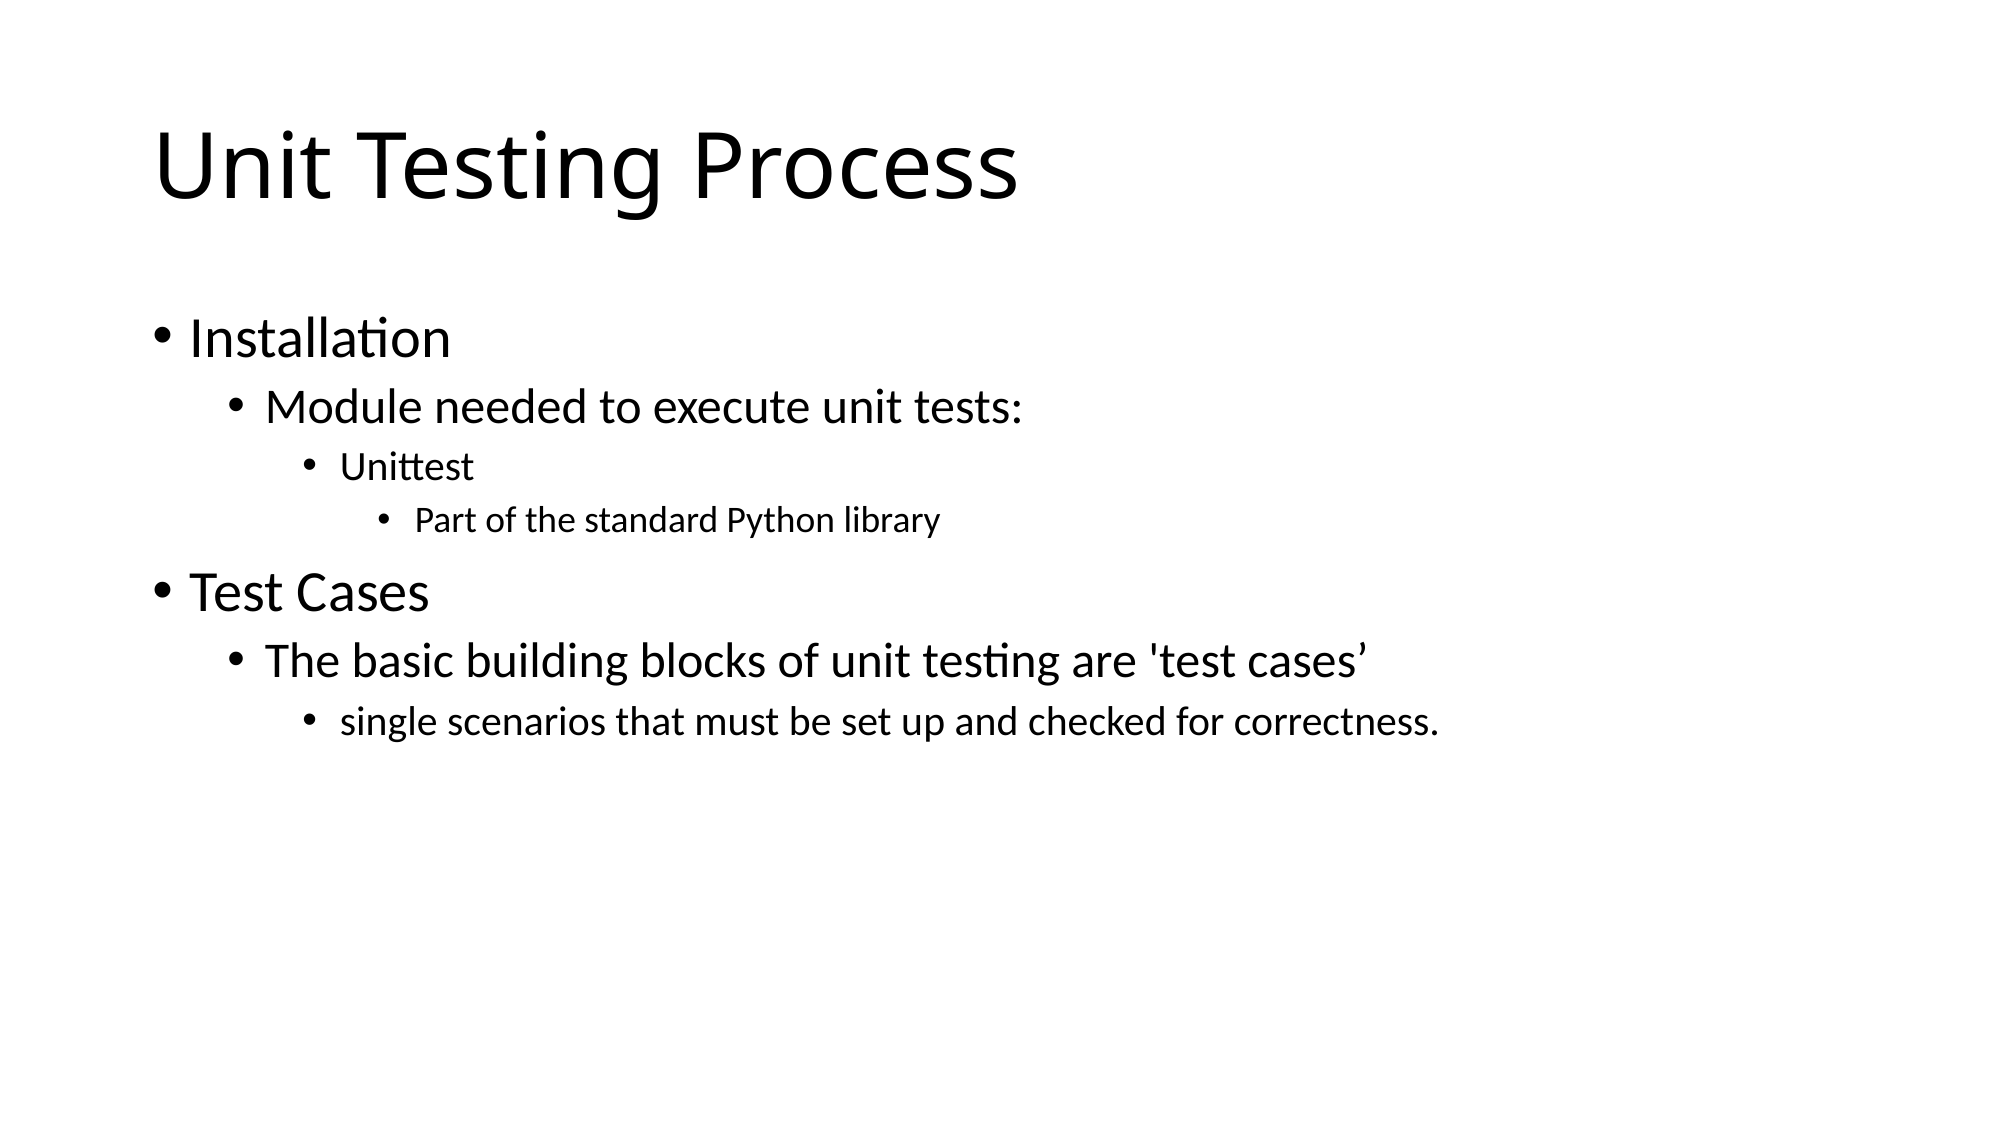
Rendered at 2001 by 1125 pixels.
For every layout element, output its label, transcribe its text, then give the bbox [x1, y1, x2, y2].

title Unit Testing Process [137, 59, 1863, 278]
list Installation Module needed to execute unit tests: Unittest Part of the standard Python library Test Cases The basic building blocks of unit testing are 'test cases’ single scenarios that must be set up and checked for correctness. [137, 299, 1863, 1014]
